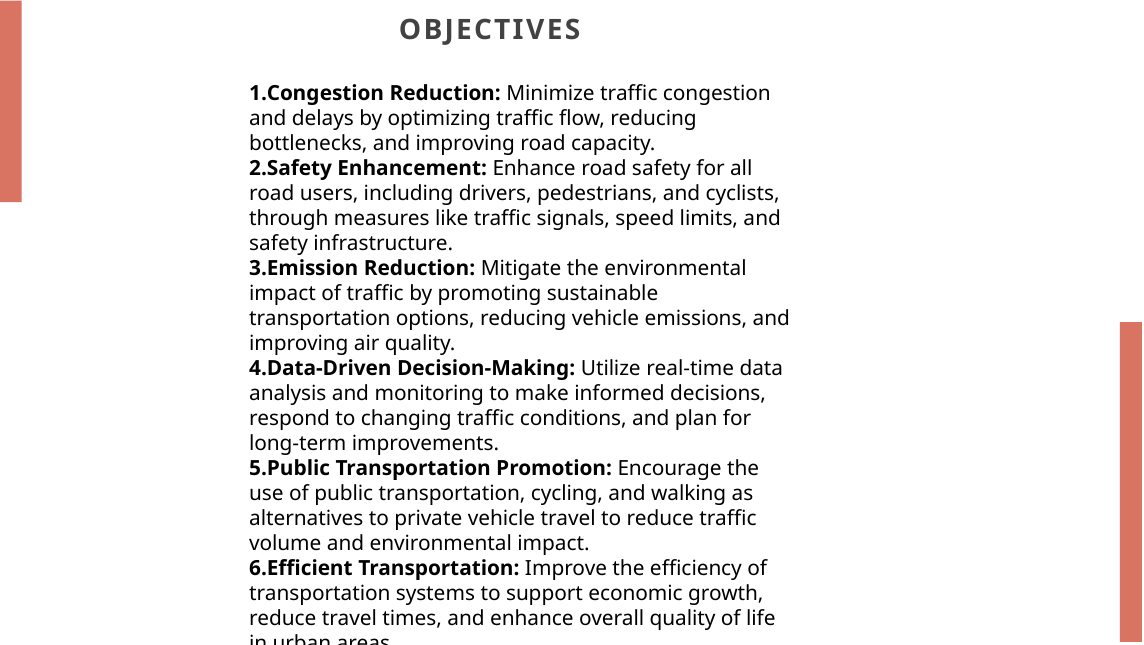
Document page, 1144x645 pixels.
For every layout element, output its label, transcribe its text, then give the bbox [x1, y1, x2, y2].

title OBJECTIVES [396, 9, 630, 72]
text_box Congestion Reduction: Minimize traffic congestion and delays by optimizing traffic flow, reducing bottlenecks, and improving road capacity. Safety Enhancement: Enhance road safety for all road users, including drivers, pedestrians, and cyclists, through measures like traffic signals, speed limits, and safety infrastructure. Emission Reduction: Mitigate the environmental impact of traffic by promoting sustainable transportation options, reducing vehicle emissions, and improving air quality. Data-Driven Decision-Making: Utilize real-time data analysis and monitoring to make informed decisions, respond to changing traffic conditions, and plan for long-term improvements. Public Transportation Promotion: Encourage the use of public transportation, cycling, and walking as alternatives to private vehicle travel to reduce traffic volume and environmental impact. Efficient Transportation: Improve the efficiency of transportation systems to support economic growth, reduce travel times, and enhance overall quality of life in urban areas. [234, 72, 810, 645]
